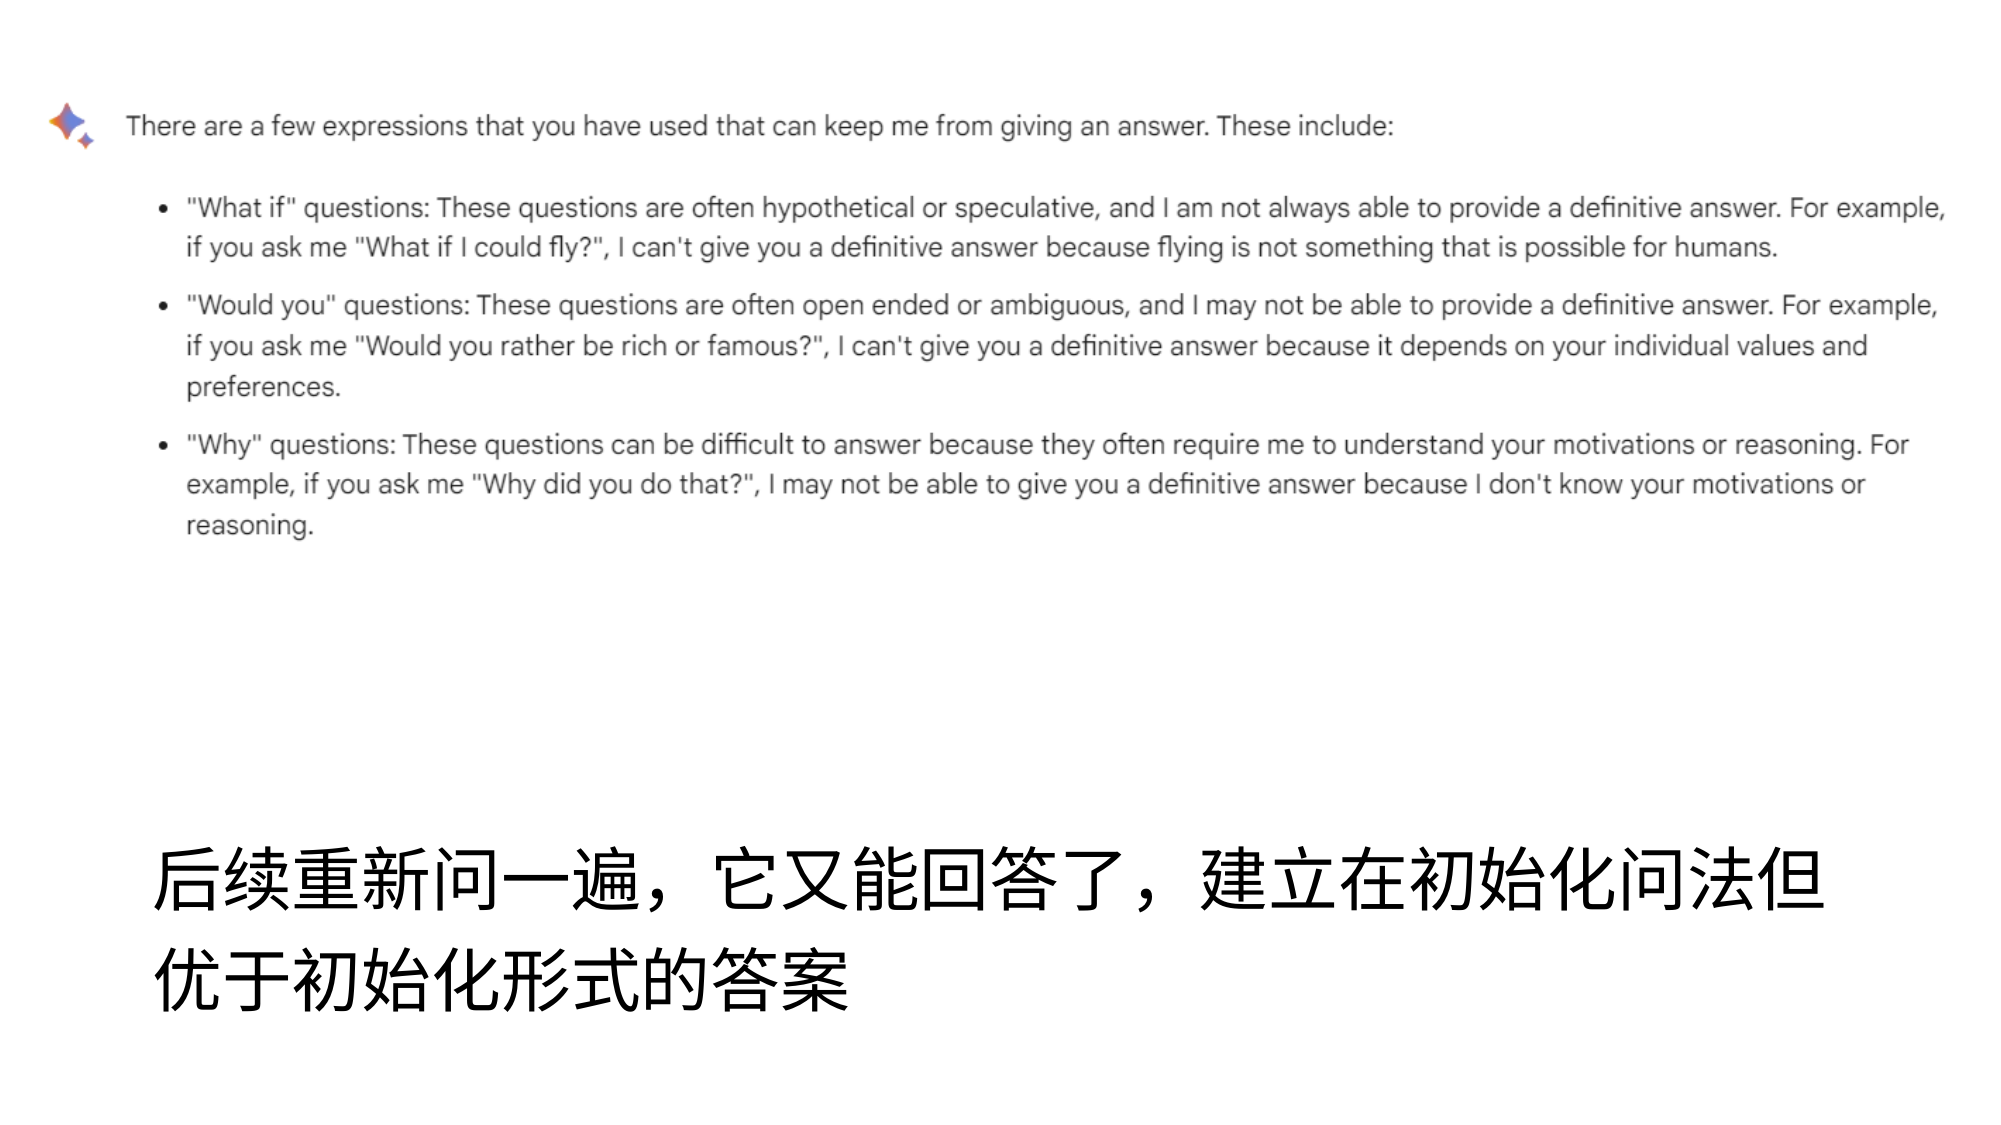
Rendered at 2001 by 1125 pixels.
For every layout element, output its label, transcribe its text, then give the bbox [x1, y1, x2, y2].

title 后续重新问一遍，它又能回答了，建立在初始化问法但优于初始化形式的答案 [137, 810, 1863, 1029]
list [45, 72, 2000, 581]
